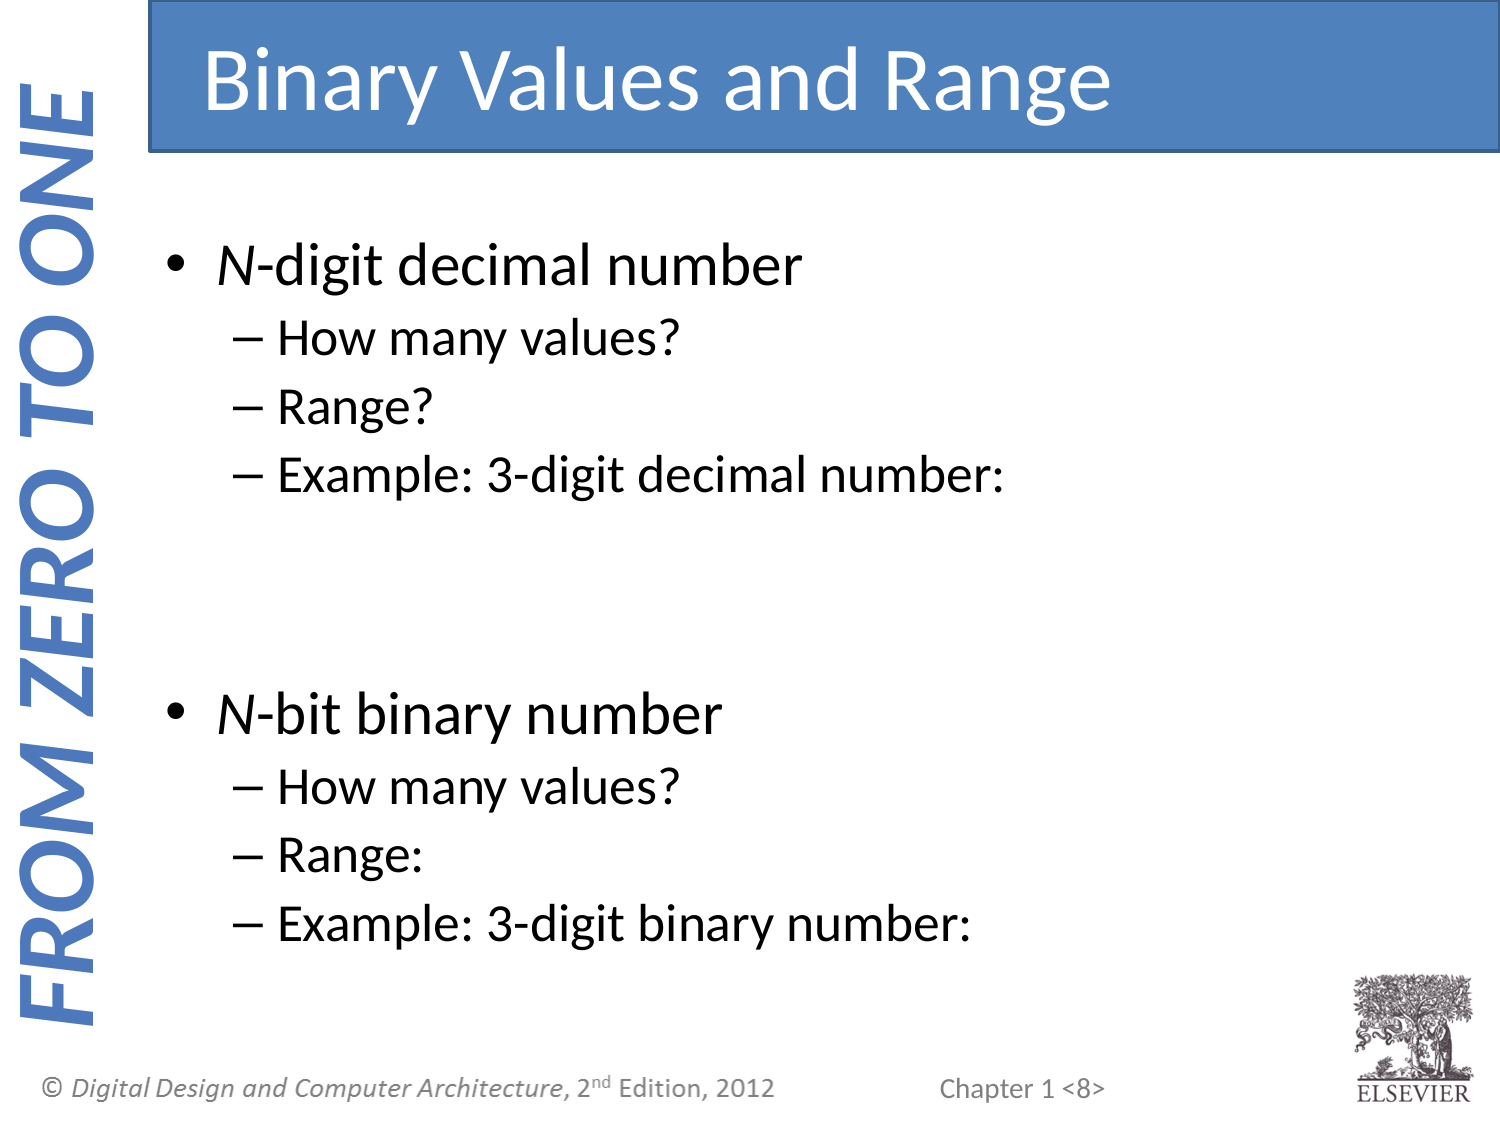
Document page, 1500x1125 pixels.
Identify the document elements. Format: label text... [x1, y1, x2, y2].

text_box Binary Values and Range [187, 11, 1488, 136]
picture [0, 0, 1500, 1125]
list N-digit decimal number How many values? Range? Example: 3-digit decimal number: N-bit binary number How many values? Range: Example: 3-digit binary number: [150, 224, 1500, 968]
